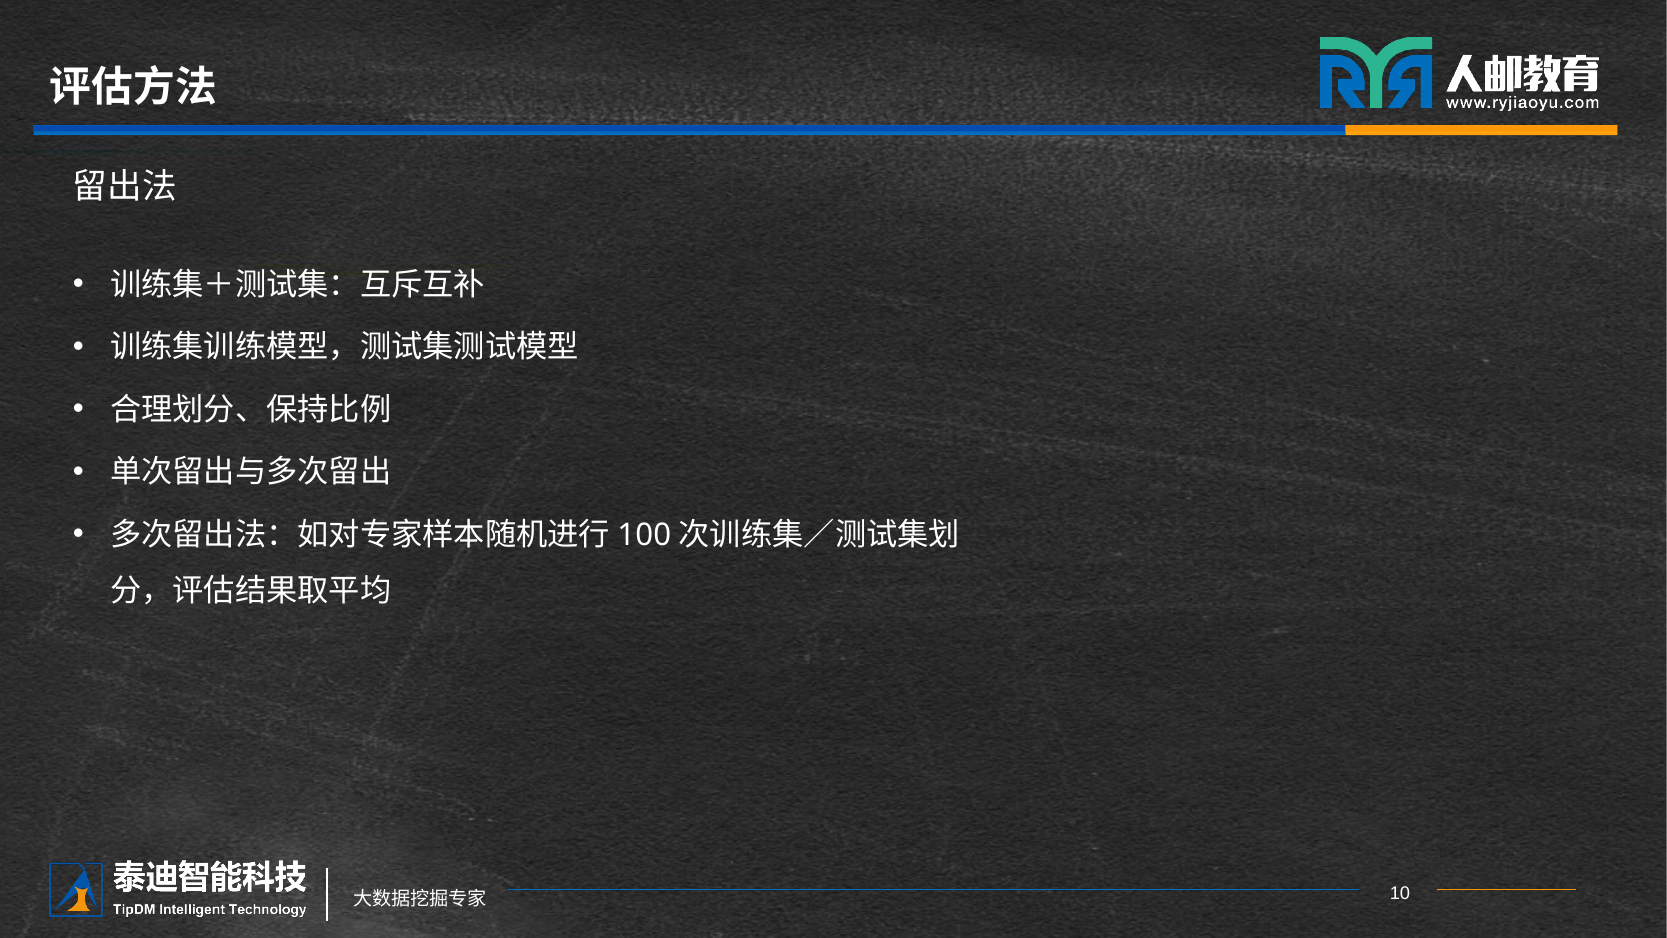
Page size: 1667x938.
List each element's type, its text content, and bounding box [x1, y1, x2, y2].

list 训练集＋测试集：互斥互补 训练集训练模型，测试集测试模型 合理划分、保持比例 单次留出与多次留出 多次留出法：如对专家样本随机进行100次训练集／测试集划分，评估结果取平均 [57, 238, 993, 836]
list 留出法 [57, 155, 1577, 214]
title 评估方法 [34, 49, 1535, 122]
picture [0, 0, 1667, 938]
